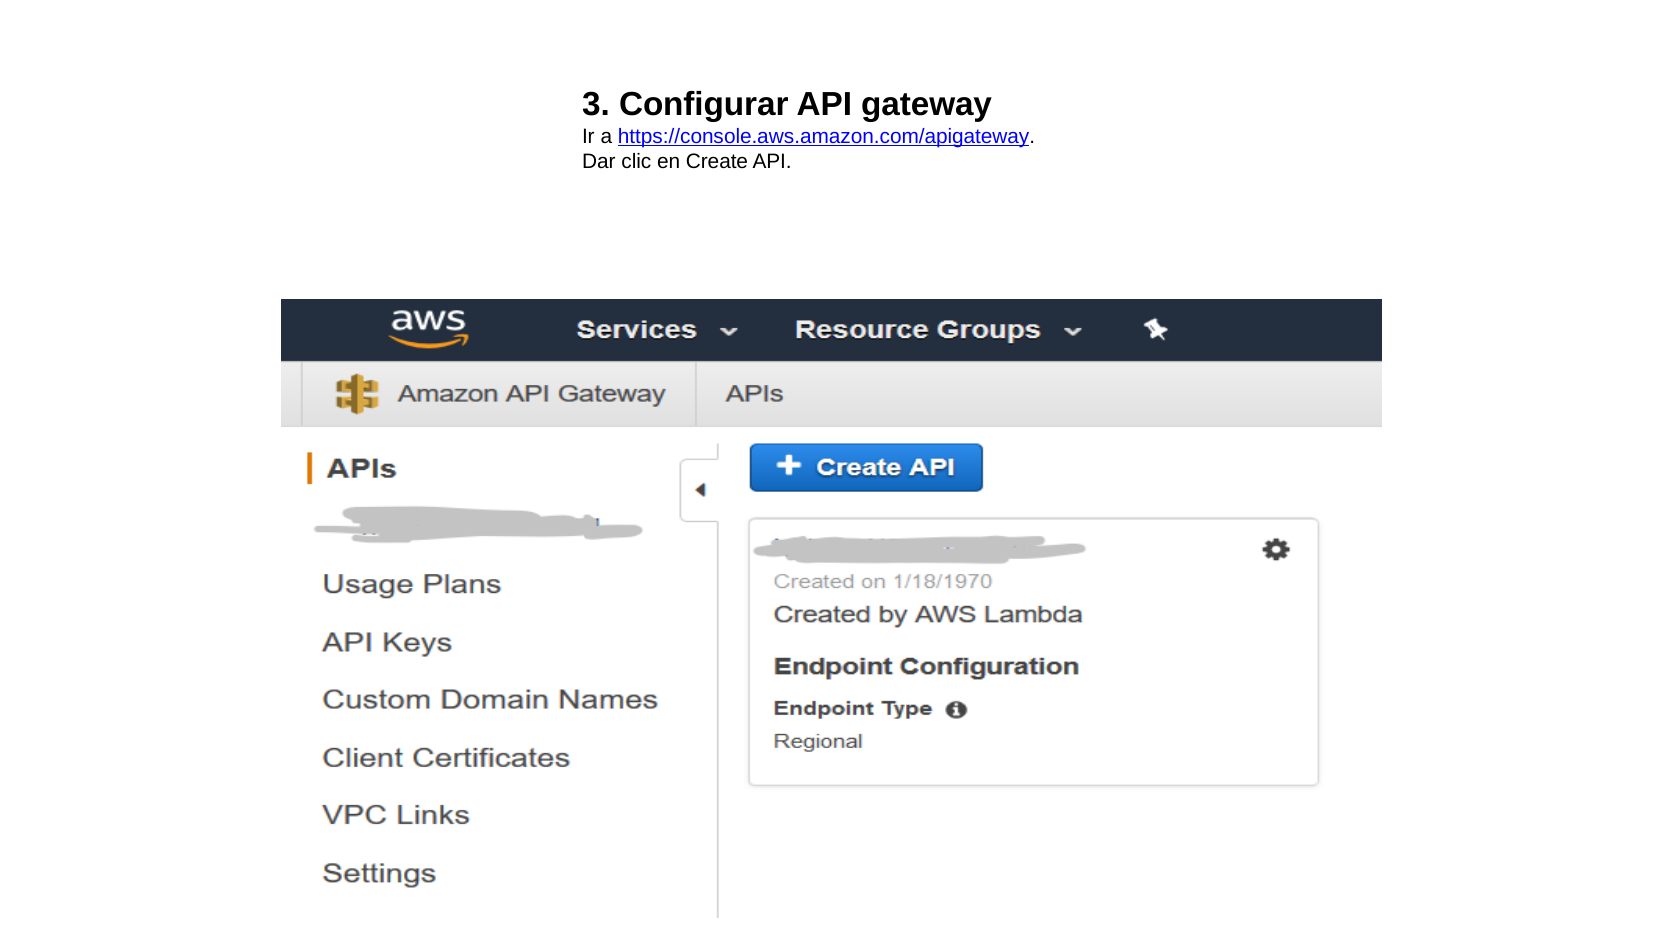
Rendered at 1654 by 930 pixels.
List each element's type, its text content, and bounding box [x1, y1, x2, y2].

text_box 3. Configurar API gateway Ir a https://console.aws.amazon.com/apigateway. Dar clic en Create API. [567, 75, 1050, 298]
picture [281, 299, 1382, 919]
